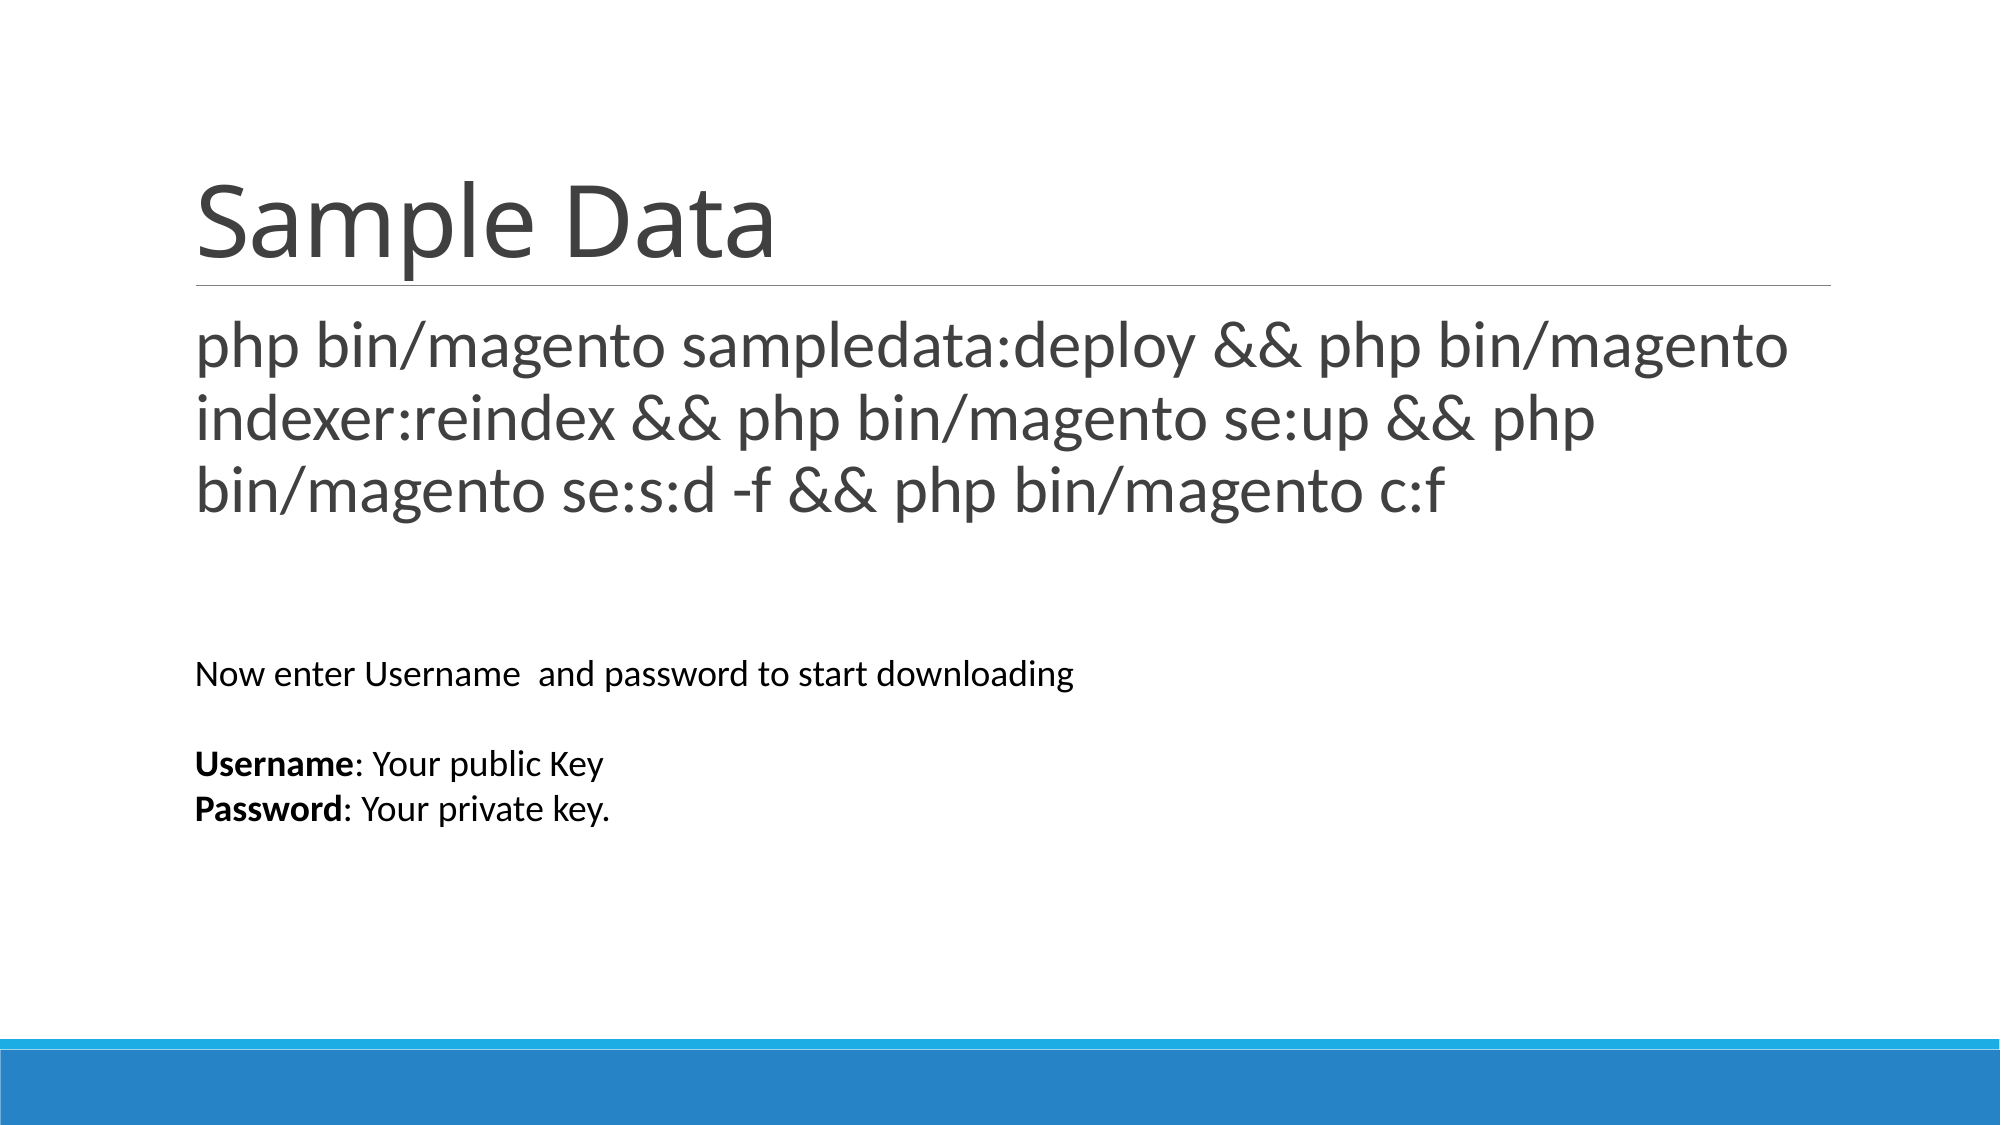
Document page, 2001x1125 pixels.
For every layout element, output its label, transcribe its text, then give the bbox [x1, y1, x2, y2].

text_box Now enter Username and password to start downloading Username: Your public Key Password: Your private key. [179, 641, 1180, 837]
title Sample Data [180, 47, 1830, 285]
list php bin/magento sampledata:deploy && php bin/magento indexer:reindex && php bin/magento se:up && php bin/magento se:s:d -f && php bin/magento c:f [180, 302, 1830, 585]
